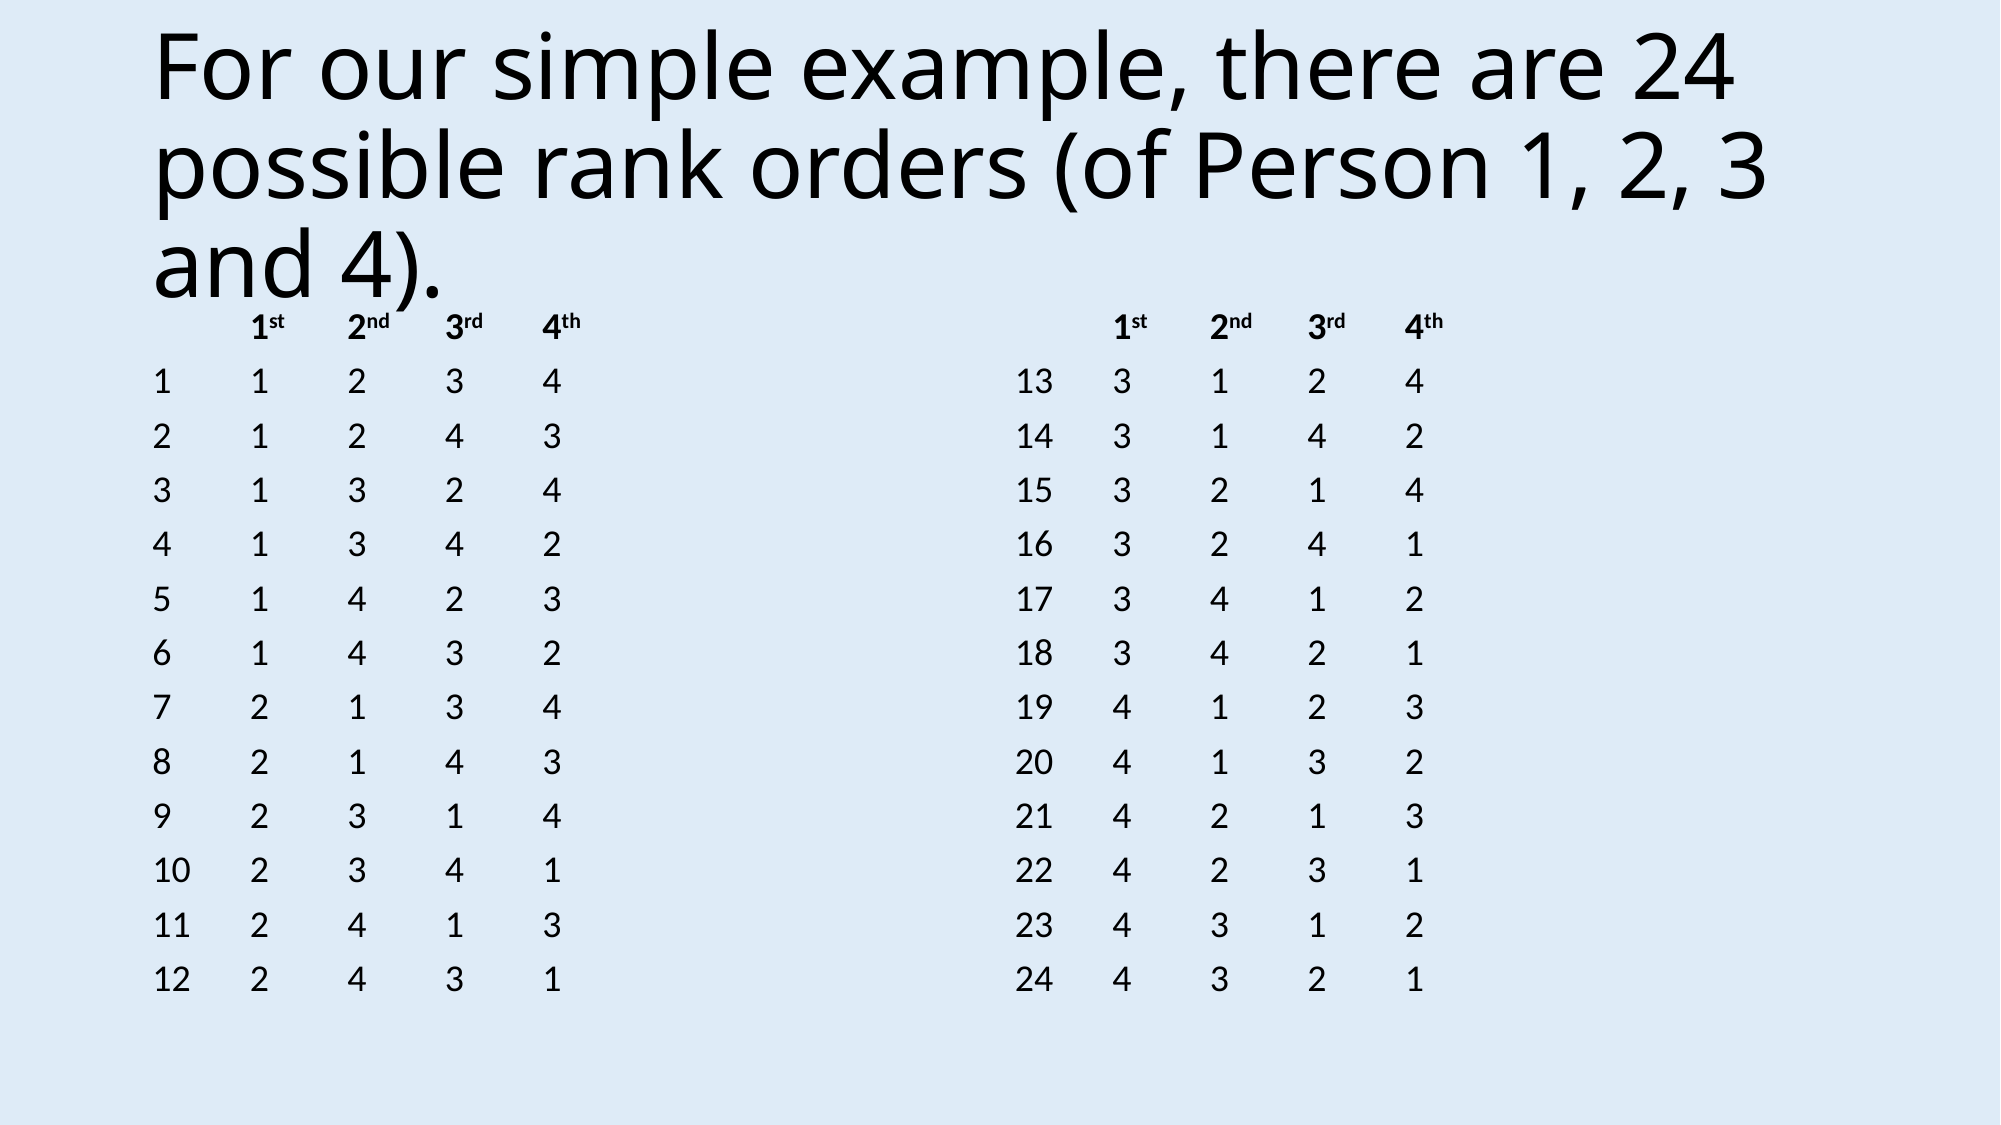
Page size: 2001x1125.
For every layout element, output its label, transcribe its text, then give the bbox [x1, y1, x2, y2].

title For our simple example, there are 24 possible rank orders (of Person 1, 2, 3 and 4). [137, 59, 1863, 278]
text_box 1st 2nd 3rd 4th 13 3 1 2 4 14 3 1 4 2 15 3 2 1 4 16 3 2 4 1 17 3 4 1 2 18 3 4 2 1 19 4 1 2 3 20 4 1 3 2 21 4 2 1 3 22 4 2 3 1 23 4 3 1 2 24 4 3 2 1 [999, 299, 1749, 1014]
list 1st 2nd 3rd 4th 1 1 2 3 4 2 1 2 4 3 3 1 3 2 4 4 1 3 4 2 5 1 4 2 3 6 1 4 3 2 7 2 1 3 4 8 2 1 4 3 9 2 3 1 4 10 2 3 4 1 11 2 4 1 3 12 2 4 3 1 [137, 299, 886, 1014]
